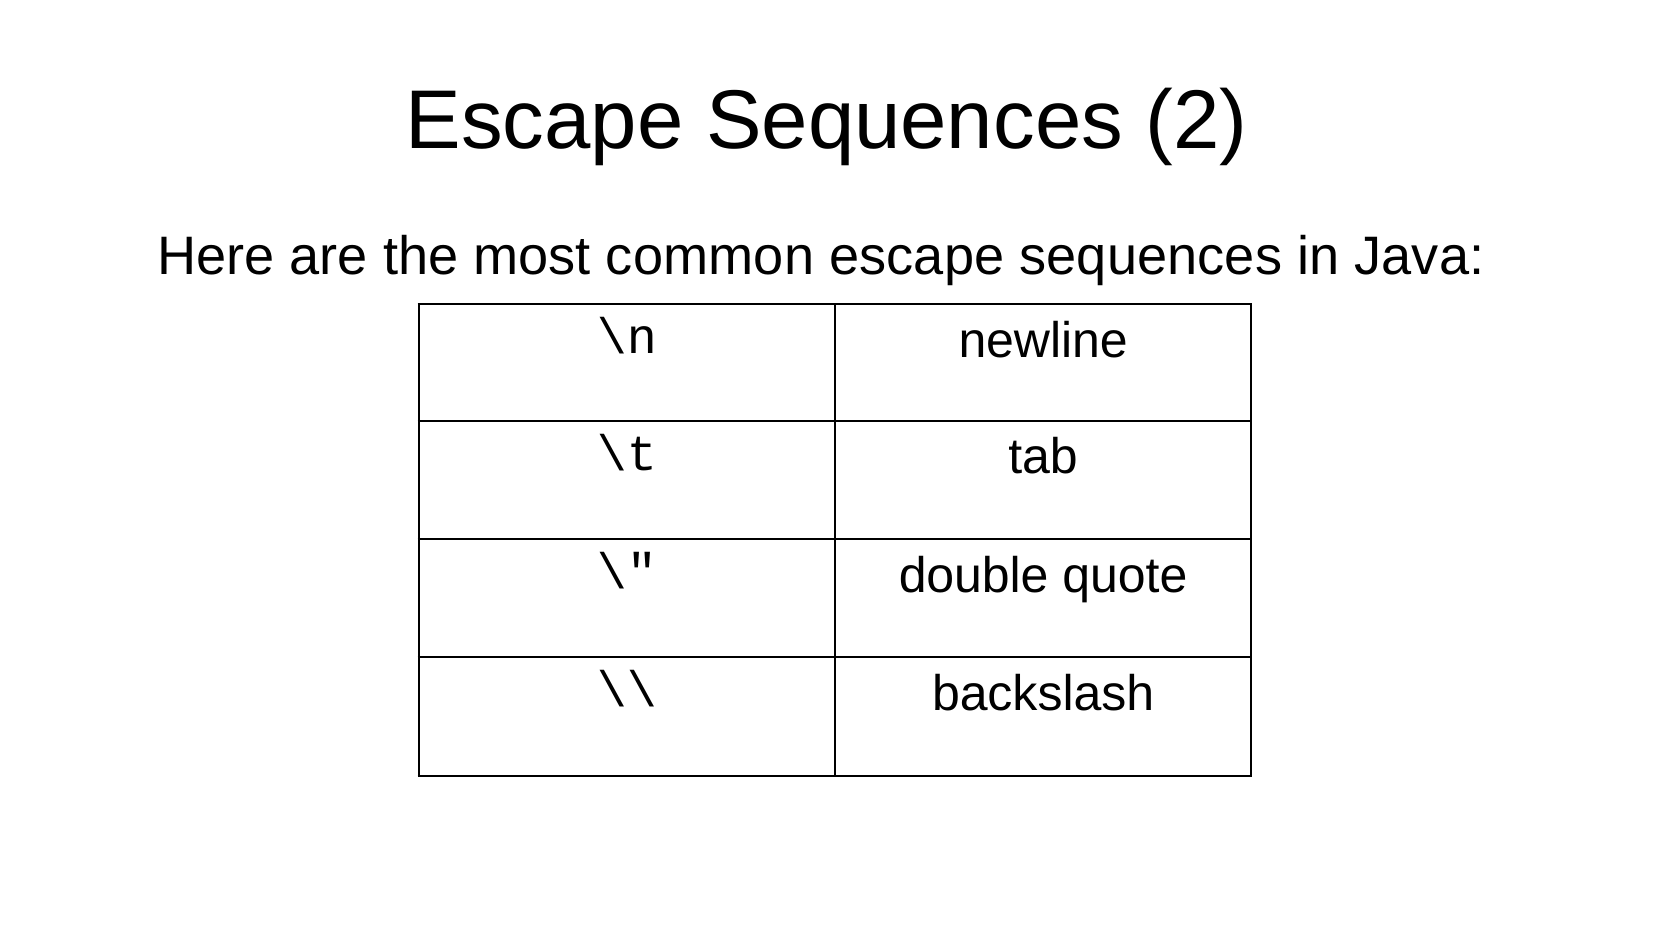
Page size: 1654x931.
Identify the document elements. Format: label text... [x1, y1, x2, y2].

text_box Escape Sequences (2) [82, 37, 1571, 193]
table_cell backslash [836, 658, 1250, 775]
table_cell \\ [420, 658, 834, 775]
table_cell tab [836, 422, 1250, 538]
table_header newline [836, 305, 1250, 420]
table_cell \" [420, 540, 834, 656]
table_cell \t [420, 422, 834, 538]
table_cell double quote [836, 540, 1250, 656]
table_header \n [420, 305, 834, 420]
text_box Here are the most common escape sequences in Java: [142, 212, 1501, 289]
